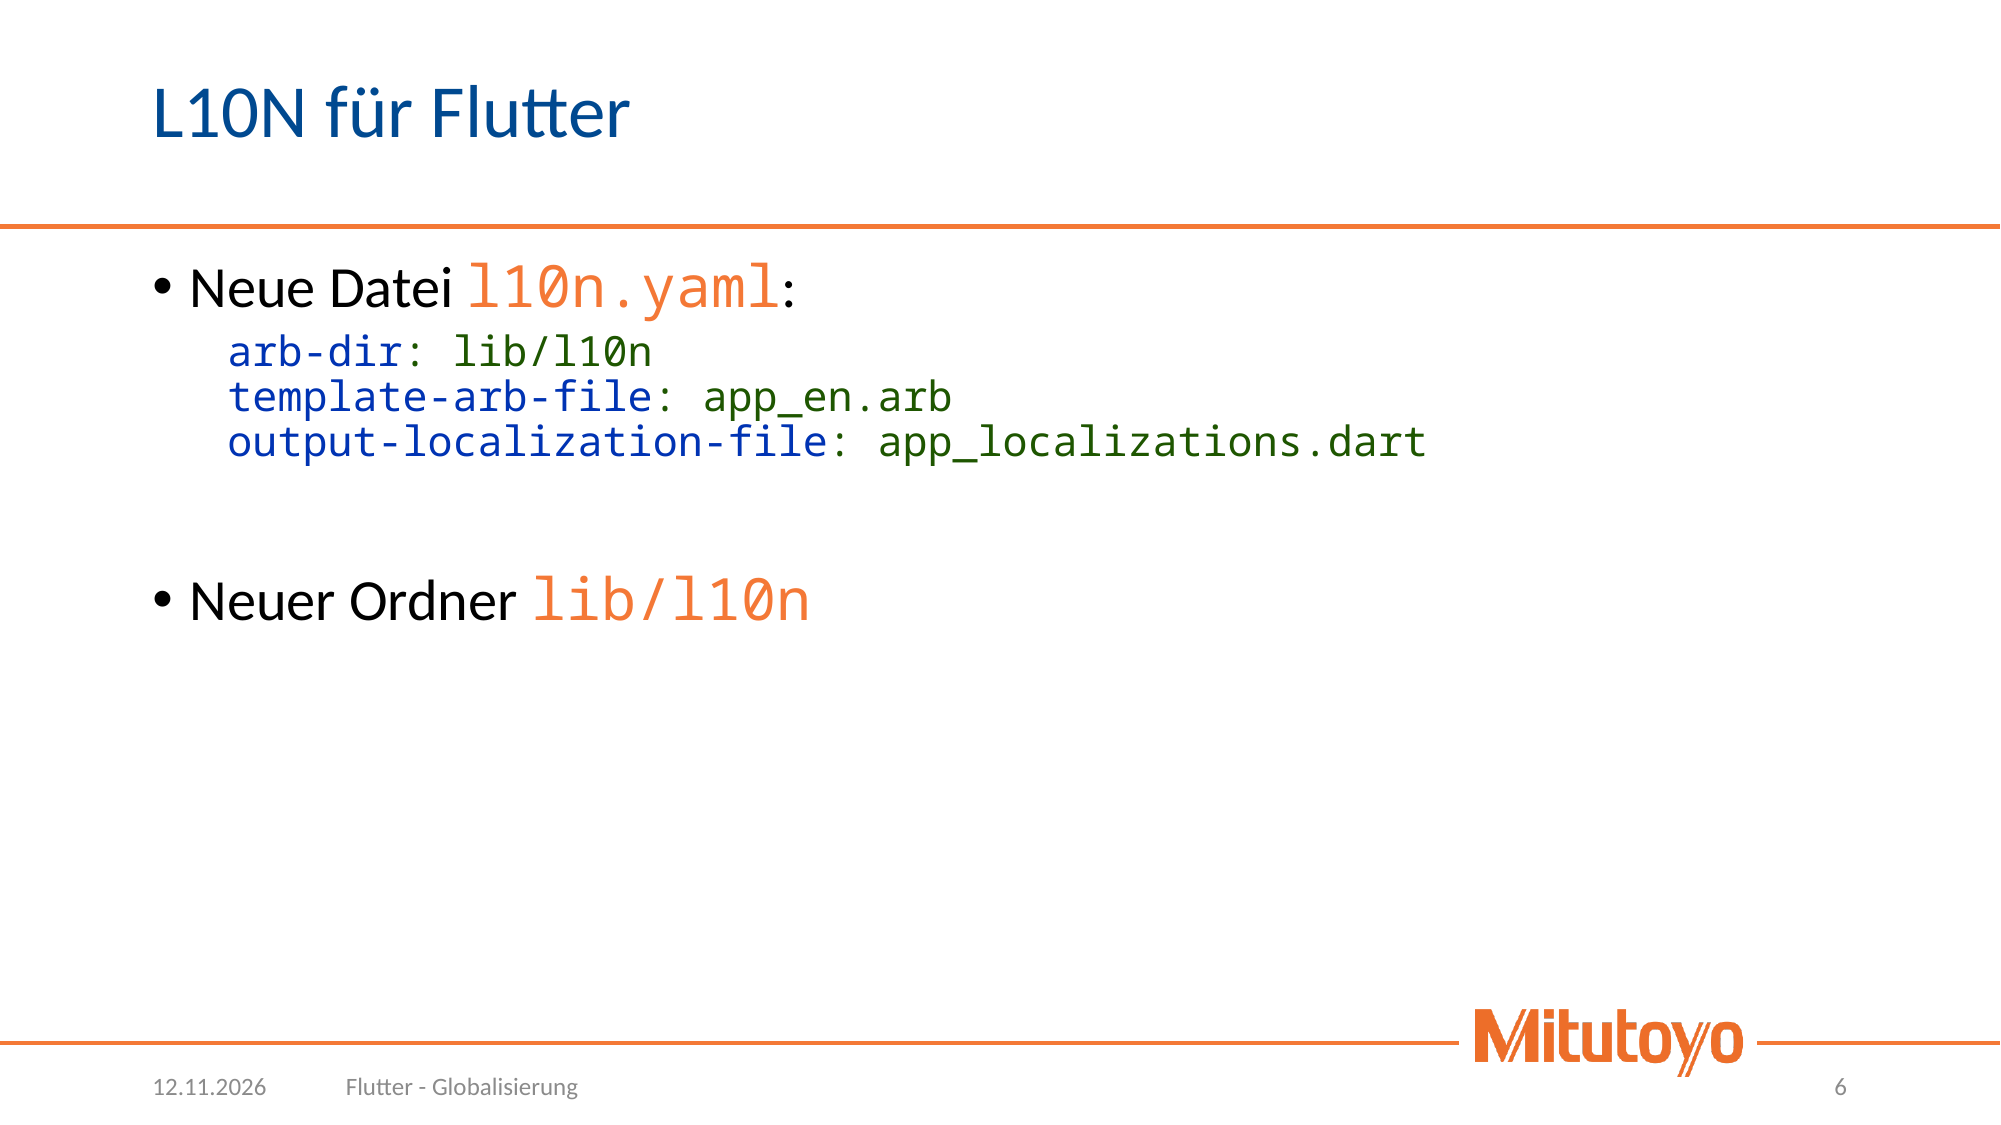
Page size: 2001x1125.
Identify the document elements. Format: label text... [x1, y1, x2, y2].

title L10N für Flutter [137, 24, 1863, 203]
footer Flutter - Globalisierung [330, 1055, 1721, 1116]
slide_number 6 [1743, 1055, 1863, 1116]
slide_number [137, 1055, 313, 1116]
picture [1475, 1012, 1744, 1077]
list Neue Datei l10n.yaml: arb-dir: lib/l10n template-arb-file: app_en.arb output-localization-file: app_localizations.dart Neuer Ordner lib/l10n [137, 249, 1863, 1012]
